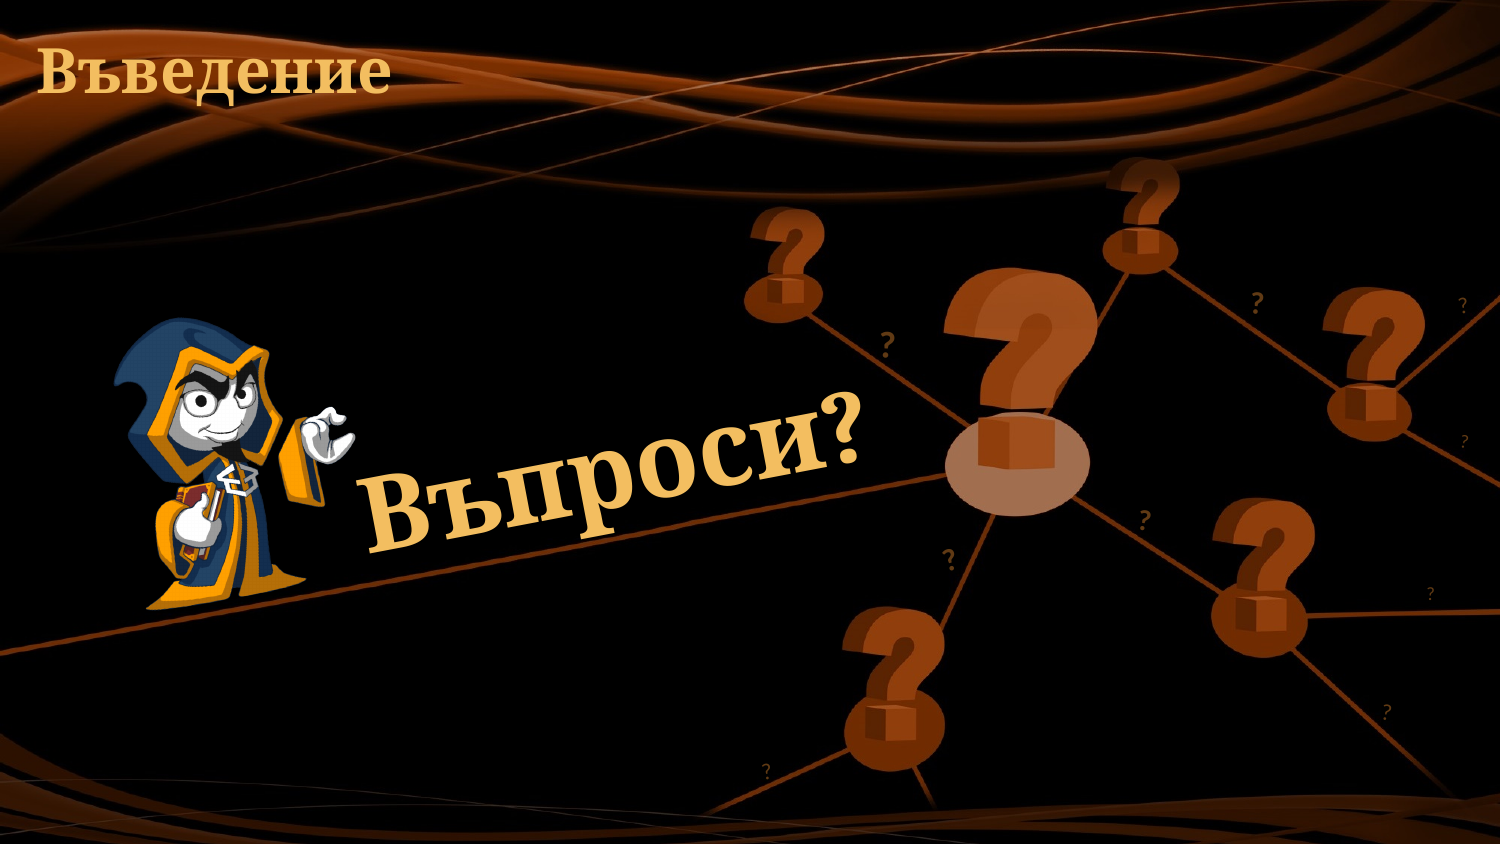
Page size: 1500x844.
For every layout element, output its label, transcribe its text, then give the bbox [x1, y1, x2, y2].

title Въведение [23, 4, 1477, 142]
picture [0, 0, 1500, 844]
